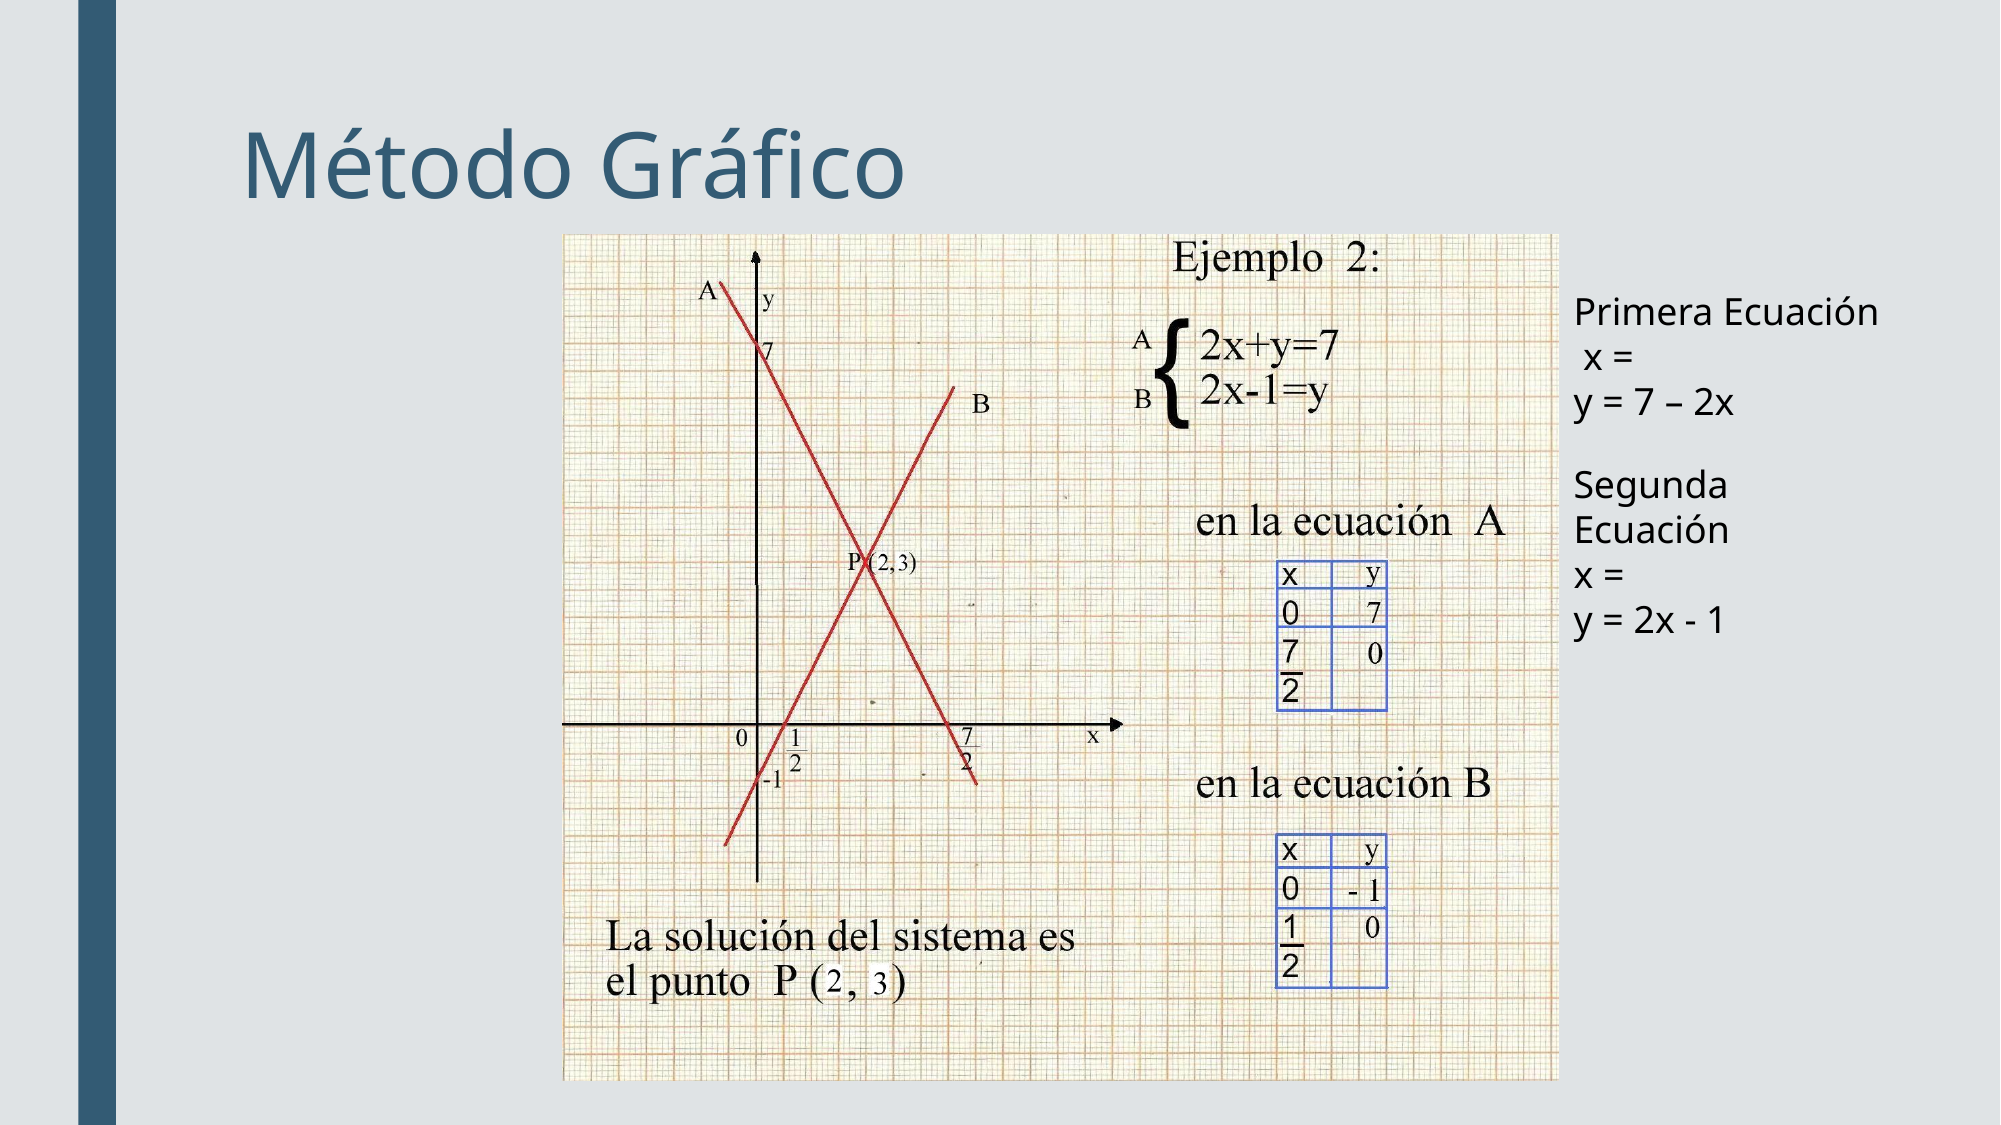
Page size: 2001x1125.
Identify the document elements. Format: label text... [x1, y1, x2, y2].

title Método Gráfico [225, 112, 1800, 357]
picture [562, 234, 1559, 1082]
